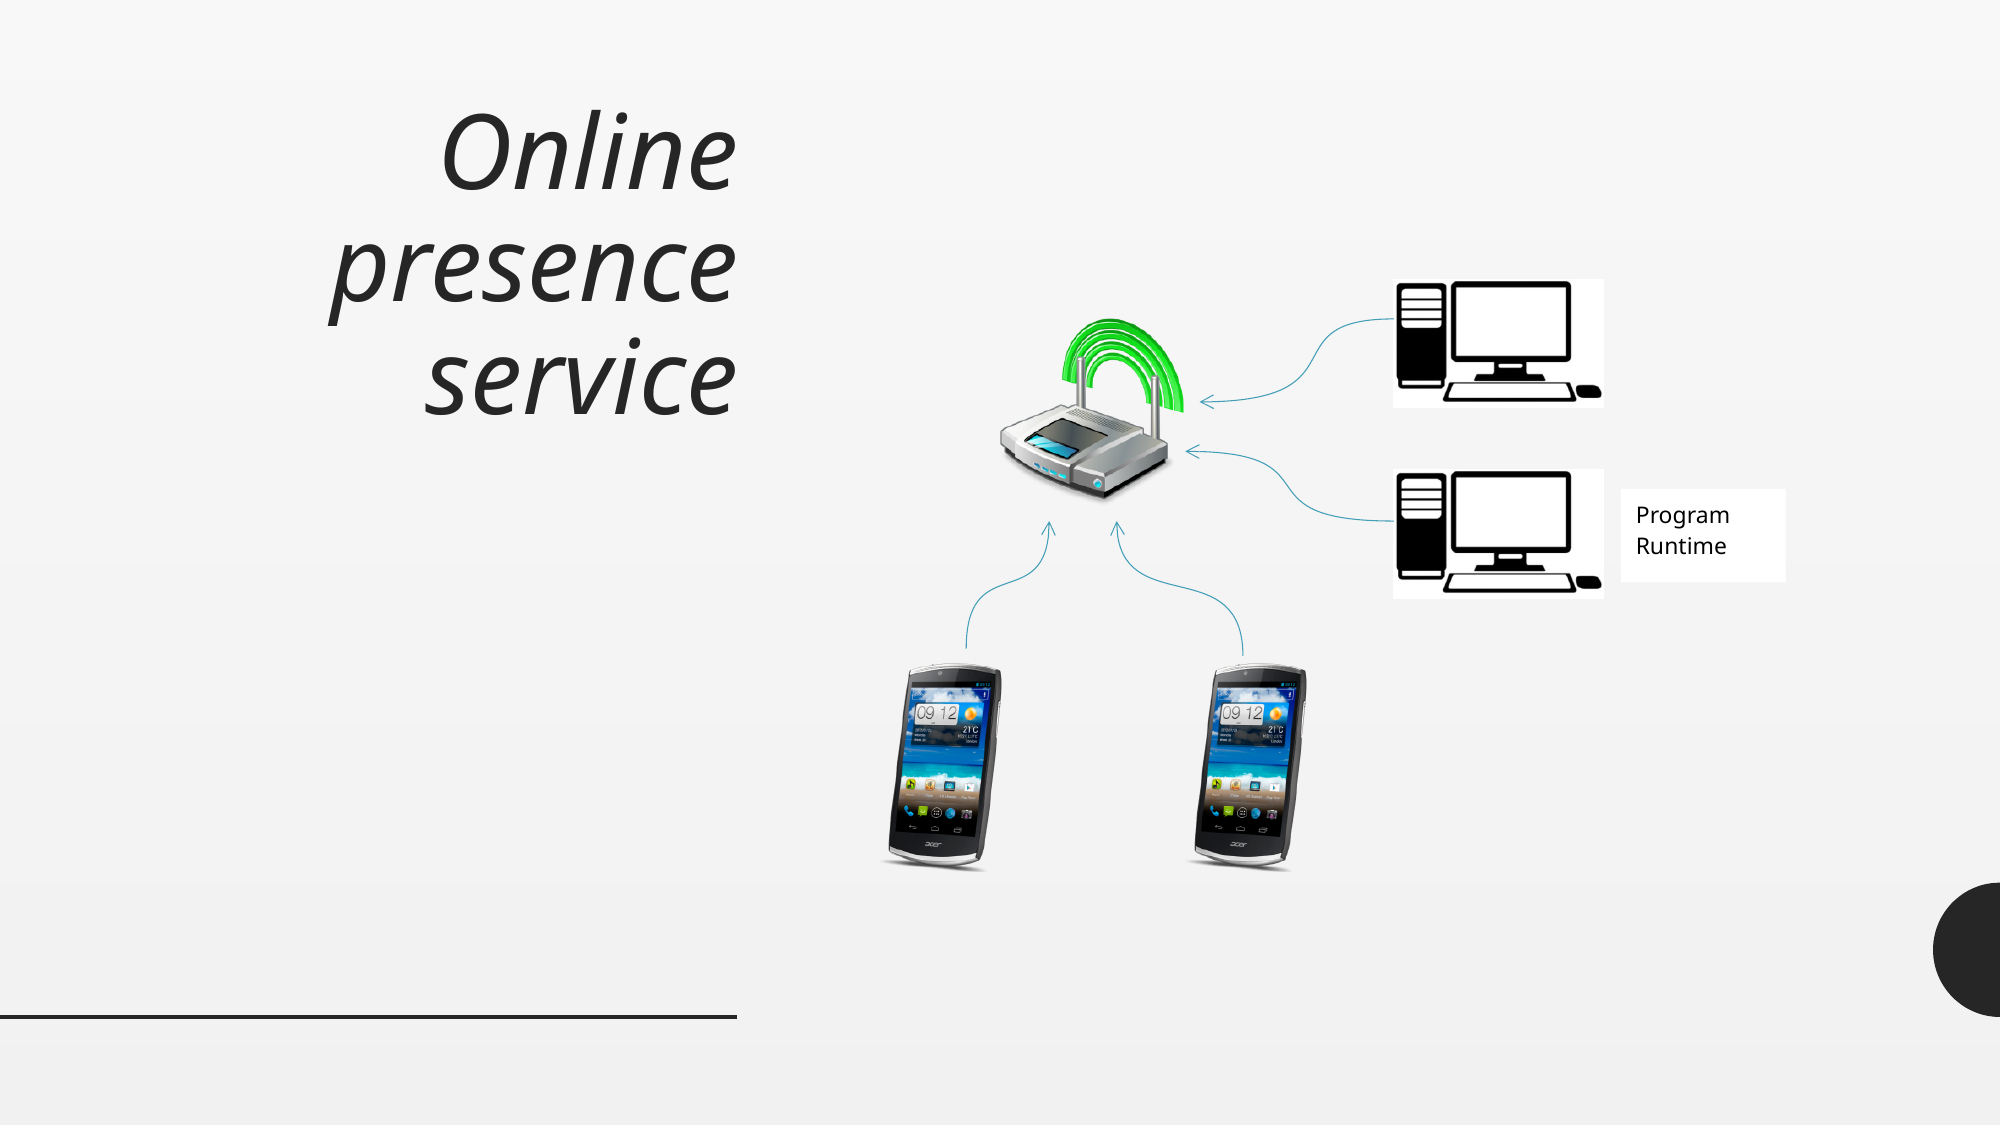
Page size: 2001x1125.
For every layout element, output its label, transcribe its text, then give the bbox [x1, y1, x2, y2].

title Online presence service [125, 91, 754, 905]
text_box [798, 243, 1875, 872]
